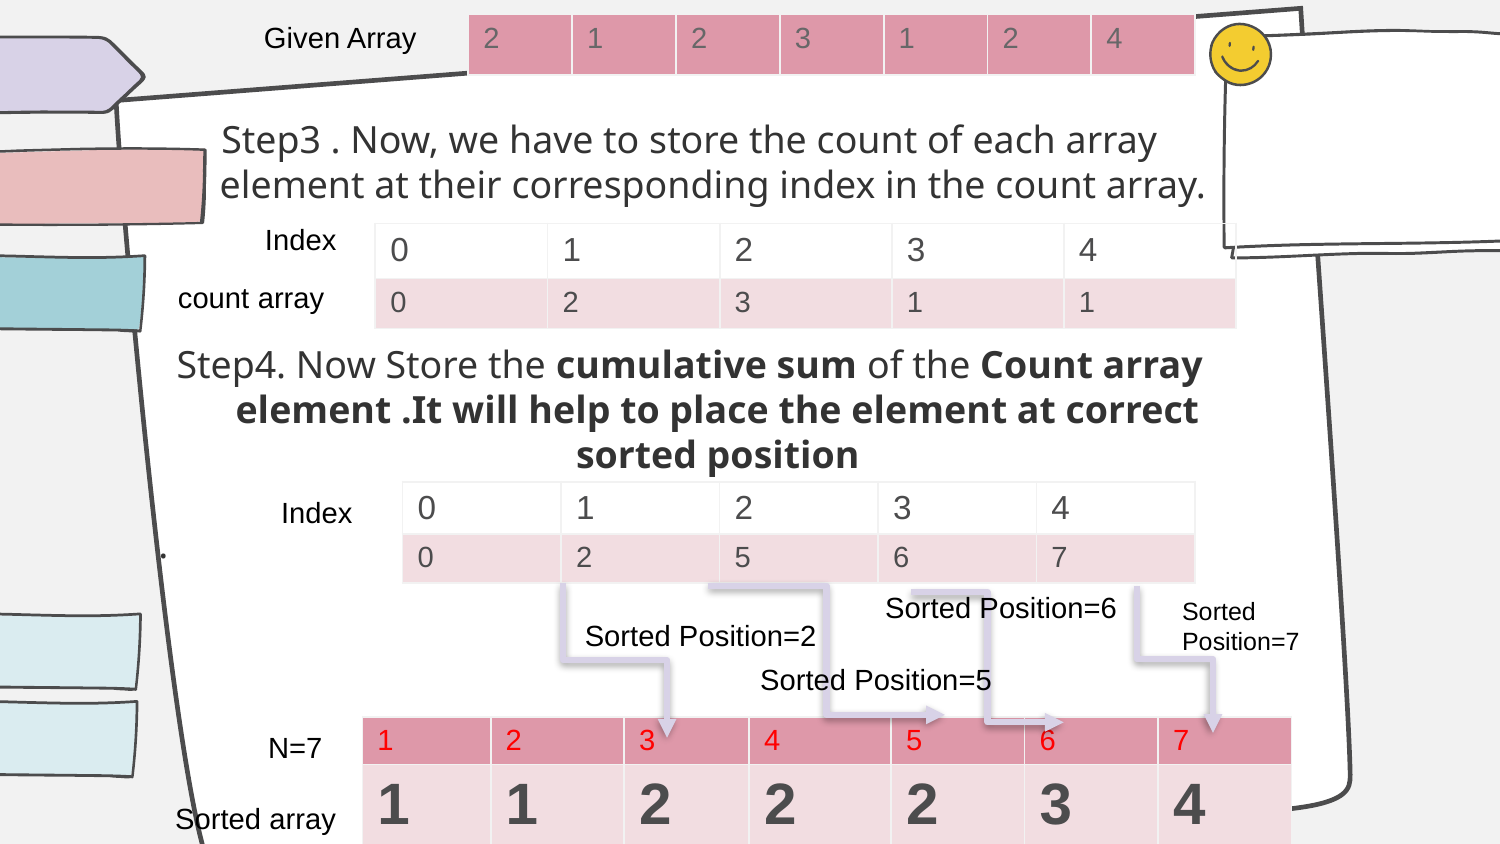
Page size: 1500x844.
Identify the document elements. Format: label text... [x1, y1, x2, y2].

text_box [707, 585, 946, 716]
table_header 2 [469, 15, 571, 74]
table_cell 2 [562, 535, 719, 582]
table_header 2 [988, 15, 1090, 74]
text_box Step3 . Now, we have to store the count of each array element at their corresponding index in the count array. Step4. Now Store the cumulative sum of the Count array element .It will help to place the element at correct sorted position . [124, 100, 1237, 844]
table_header 5 [892, 726, 1024, 764]
text_box Sorted array [160, 793, 400, 843]
table_cell 5 [720, 535, 877, 582]
table_cell 0 [376, 279, 547, 328]
table_header 0 [403, 483, 560, 533]
text_box Sorted Position=7 [1232, 588, 1325, 664]
table_header 0 [376, 224, 547, 278]
text_box Given Array [249, 11, 432, 62]
text_box Sorted Position=2 [694, 609, 702, 660]
table_header 1 [548, 224, 719, 278]
table_cell 2 [548, 279, 719, 328]
table_header 3 [625, 718, 748, 764]
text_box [944, 591, 1064, 723]
table_header 1 [363, 718, 490, 764]
table_cell 2 [625, 765, 748, 844]
table_header 1 [573, 15, 675, 74]
table_header 4 [1092, 15, 1194, 74]
table_header 3 [893, 224, 1063, 278]
text_box Index [250, 214, 352, 264]
table_cell 4 [1159, 765, 1291, 844]
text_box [1101, 620, 1249, 698]
table_cell 3 [1025, 765, 1157, 844]
table_header 7 [1159, 718, 1291, 764]
table_cell 3 [721, 279, 891, 328]
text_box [537, 608, 693, 713]
table_cell 2 [750, 765, 890, 844]
table_header 3 [879, 483, 1036, 533]
table_cell 1 [363, 765, 490, 844]
text_box Index [266, 486, 368, 537]
table_cell 1 [492, 765, 623, 844]
table_header 2 [677, 15, 779, 74]
text_box N=7 [253, 722, 374, 772]
table_cell 1 [893, 279, 1063, 328]
table_cell 1 [1065, 279, 1235, 328]
table_header 1 [885, 15, 987, 74]
table_header 2 [492, 718, 623, 764]
table_cell 0 [403, 535, 560, 582]
table_header 1 [562, 483, 719, 533]
table_cell 2 [892, 765, 1024, 844]
text_box Sorted Position=6 [870, 582, 1232, 632]
table_header 2 [720, 483, 877, 533]
table_cell 6 [879, 535, 1036, 582]
table_cell 7 [1037, 535, 1194, 582]
table_header 4 [750, 723, 890, 764]
table_header 3 [781, 15, 883, 74]
table_header 4 [1037, 483, 1194, 533]
text_box count array [163, 272, 348, 322]
table_header 2 [721, 224, 891, 278]
table_header 6 [1025, 718, 1157, 764]
table_header 4 [1065, 224, 1235, 278]
